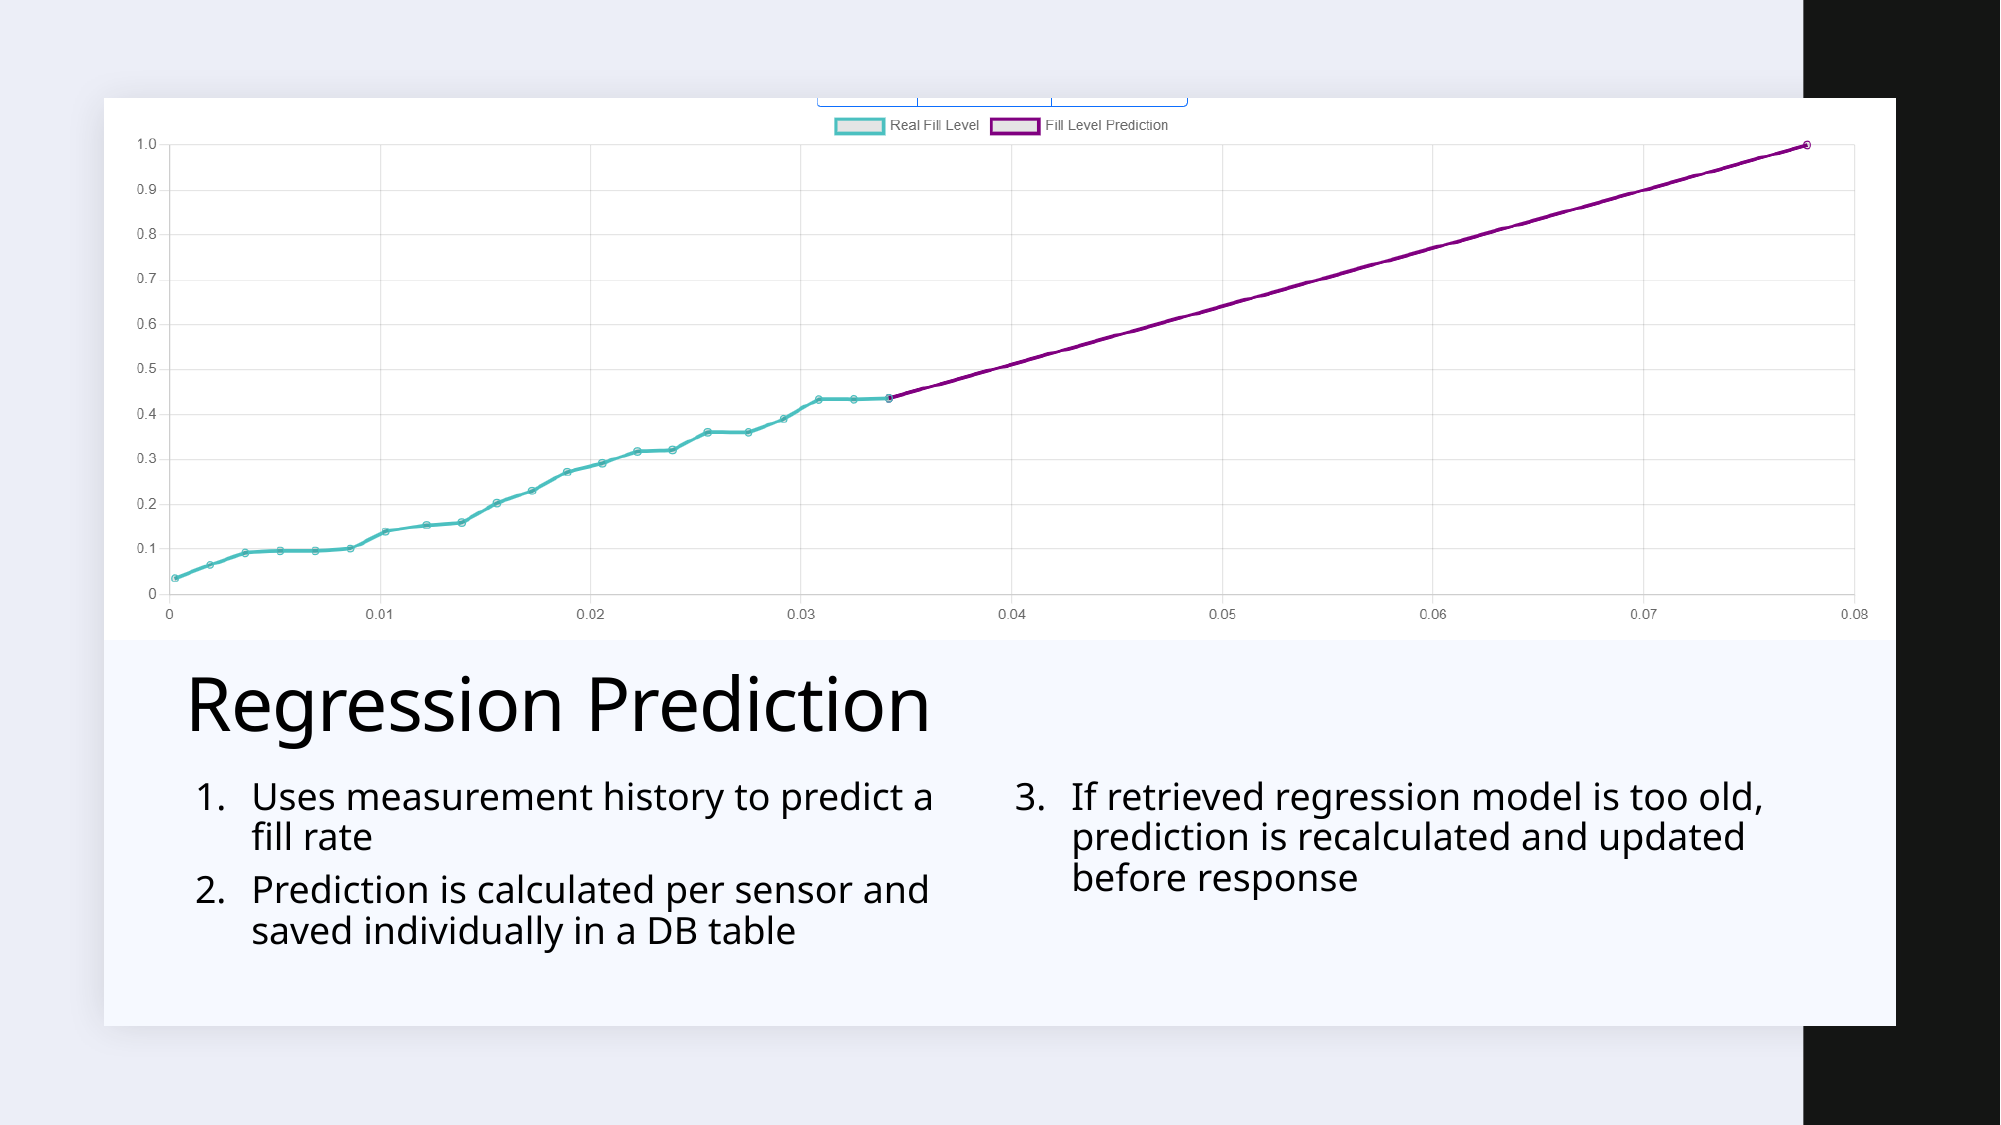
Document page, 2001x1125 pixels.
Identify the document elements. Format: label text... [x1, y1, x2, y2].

title Regression Prediction [170, 650, 1830, 749]
text_box If retrieved regression model is too old, prediction is recalculated and updated before response [999, 777, 1820, 1026]
list Uses measurement history to predict a fill rate Prediction is calculated per sensor and saved individually in a DB table [180, 777, 999, 1026]
picture [103, 98, 1897, 640]
